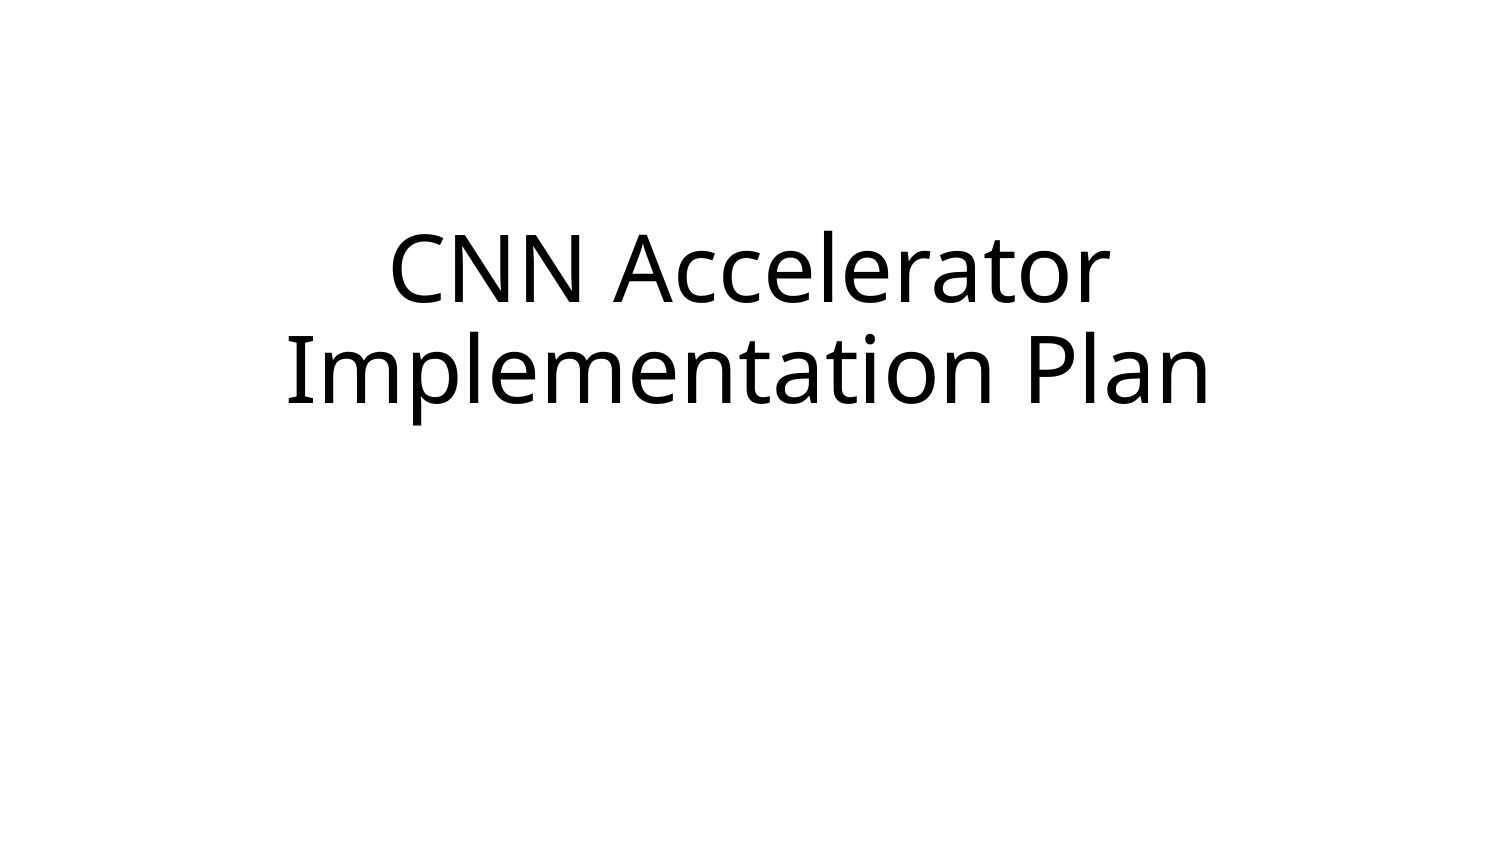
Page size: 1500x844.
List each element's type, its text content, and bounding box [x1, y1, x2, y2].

title CNN Accelerator Implementation Plan [187, 138, 1313, 432]
